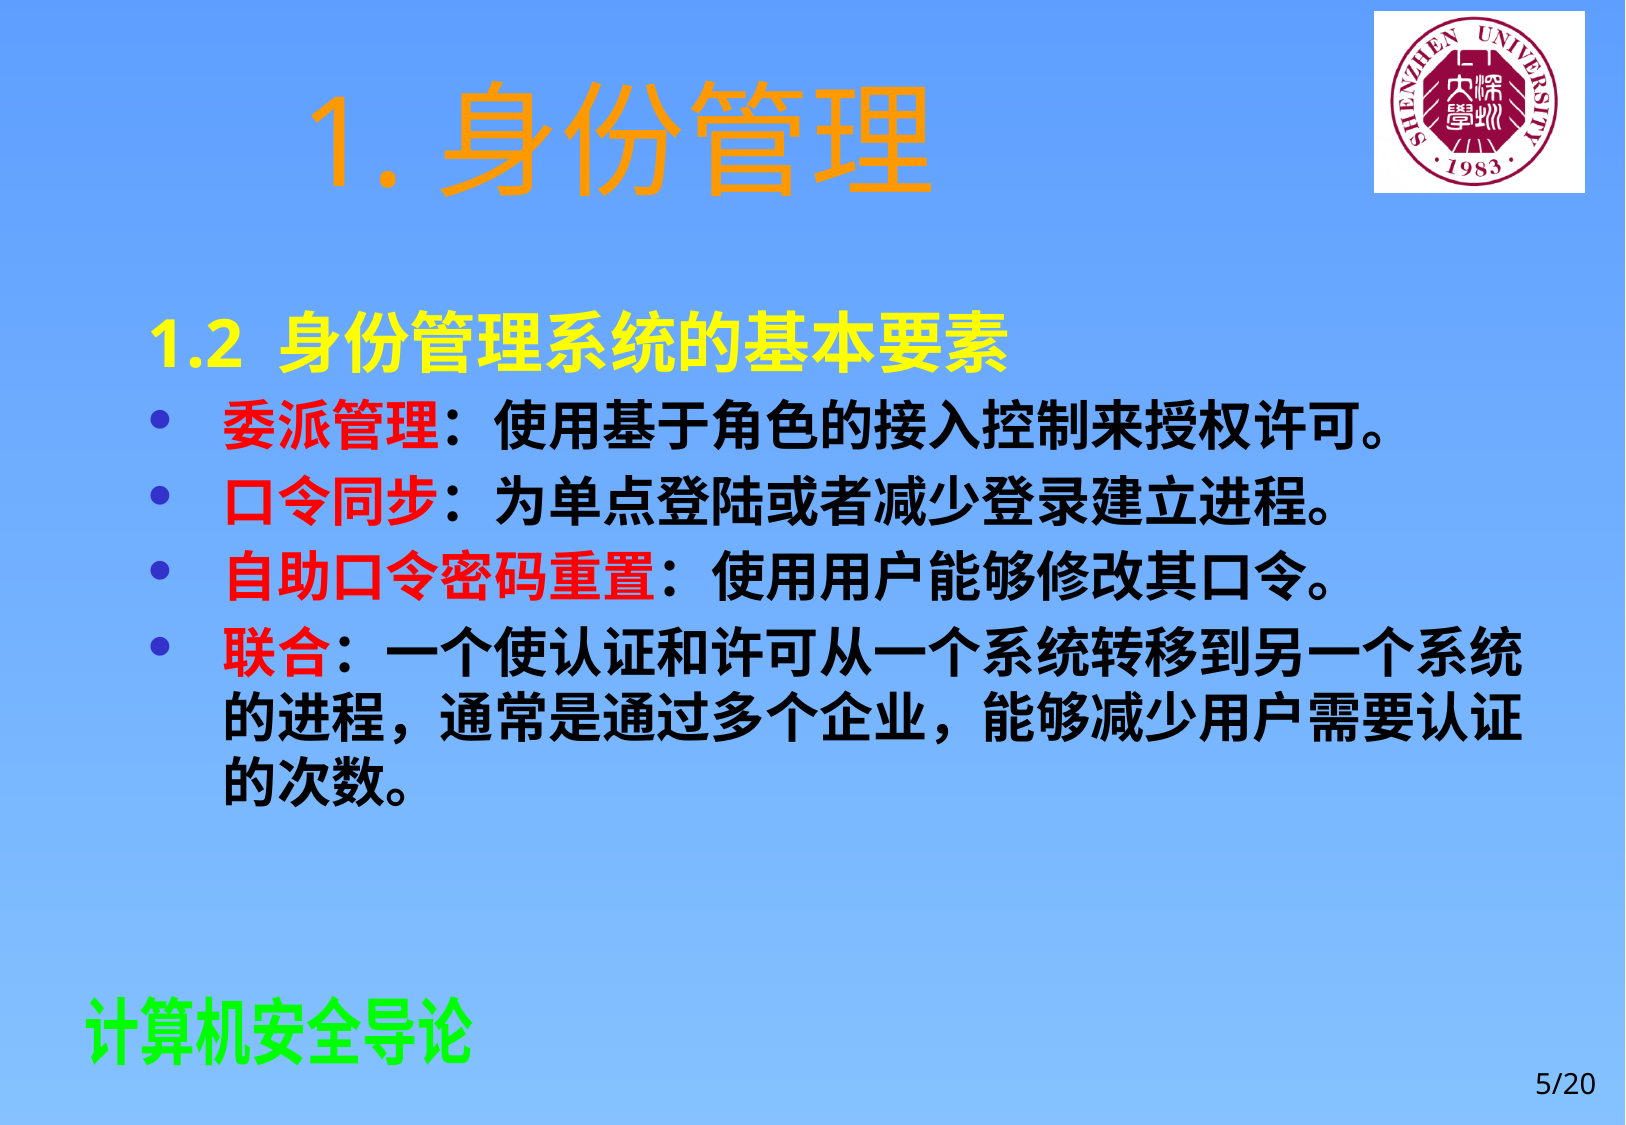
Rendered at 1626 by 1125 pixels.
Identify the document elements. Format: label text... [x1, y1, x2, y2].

slide_number 5/20 [1438, 1062, 1612, 1113]
title 1.身份管理 [285, 93, 1304, 219]
picture [1374, 11, 1585, 193]
list 1.2 身份管理系统的基本要素 委派管理：使用基于角色的接入控制来授权许可。 口令同步：为单点登陆或者减少登录建立进程。 自助口令密码重置：使用用户能够修改其口令。 联合：一个使认证和许可从一个系统转移到另一个系统的进程，通常是通过多个企业，能够减少用户需要认证的次数。 [132, 292, 1574, 965]
